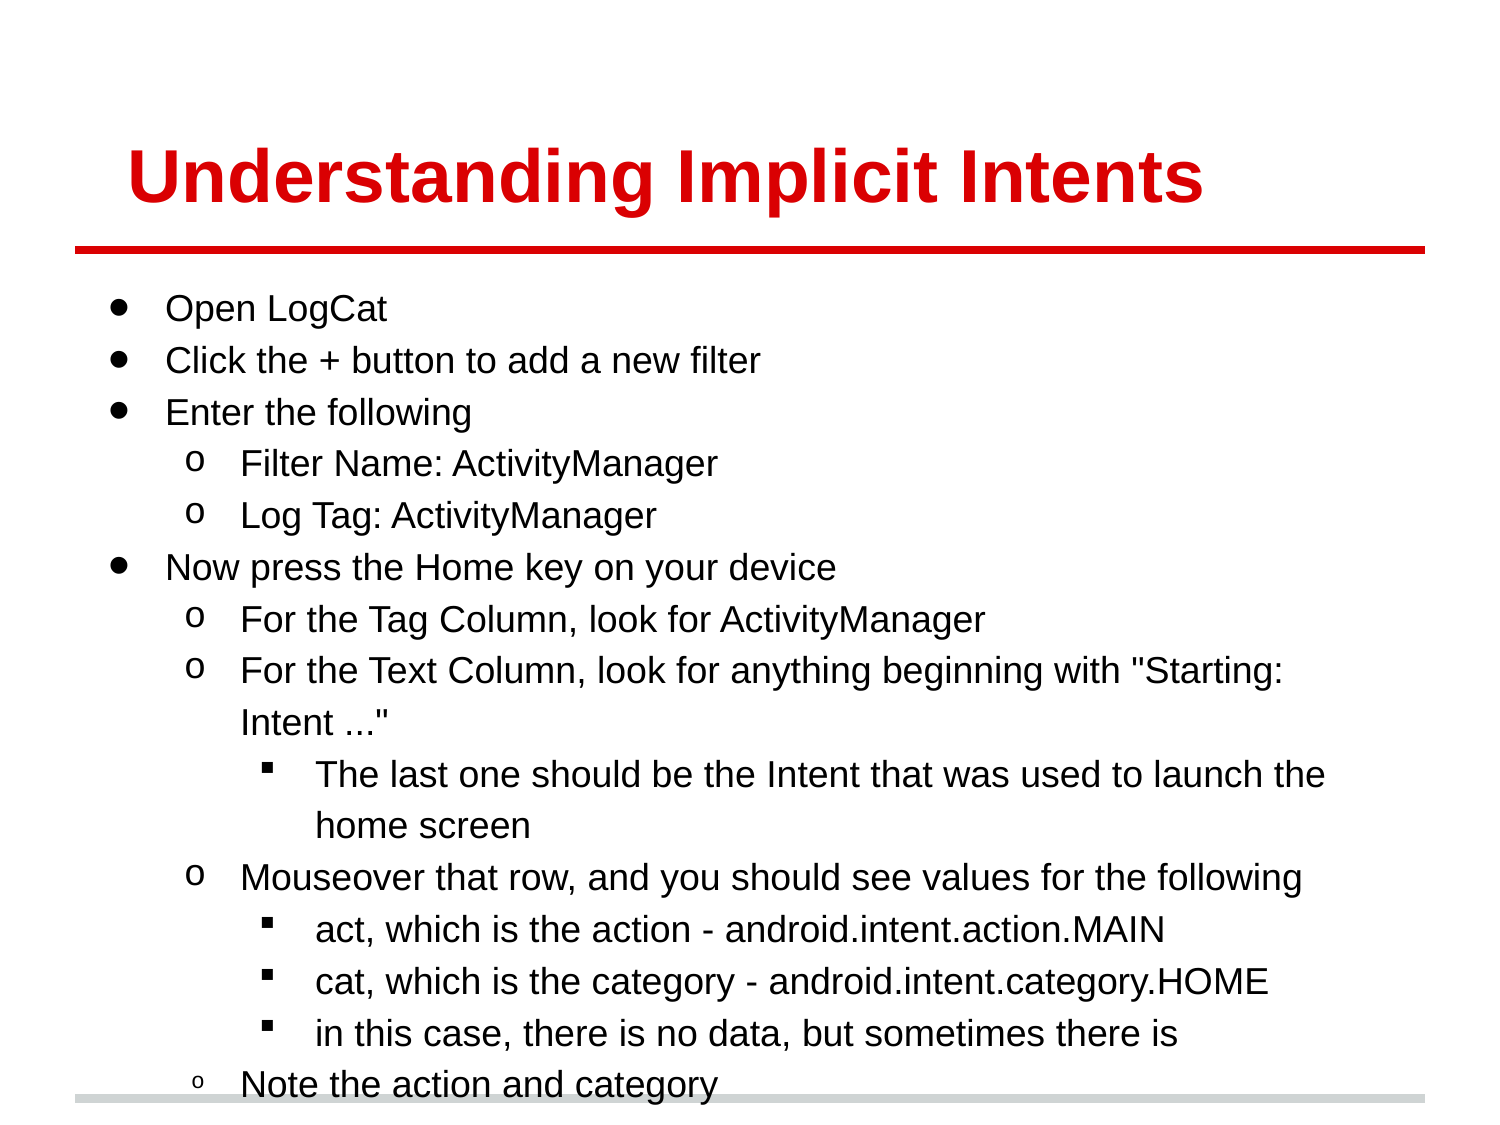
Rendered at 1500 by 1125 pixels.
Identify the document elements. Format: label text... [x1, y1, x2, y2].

title Understanding Implicit Intents [75, 45, 1425, 233]
list Open LogCat Click the + button to add a new filter Enter the following Filter Name: ActivityManager Log Tag: ActivityManager Now press the Home key on your device For the Tag Column, look for ActivityManager For the Text Column, look for anything beginning with "Starting: Intent ..." The last one should be the Intent that was used to launch the home screen Mouseover that row, and you should see values for the following act, which is the action - android.intent.action.MAIN cat, which is the category - android.intent.category.HOME in this case, there is no data, but sometimes there is Note the action and category [75, 262, 1425, 1078]
